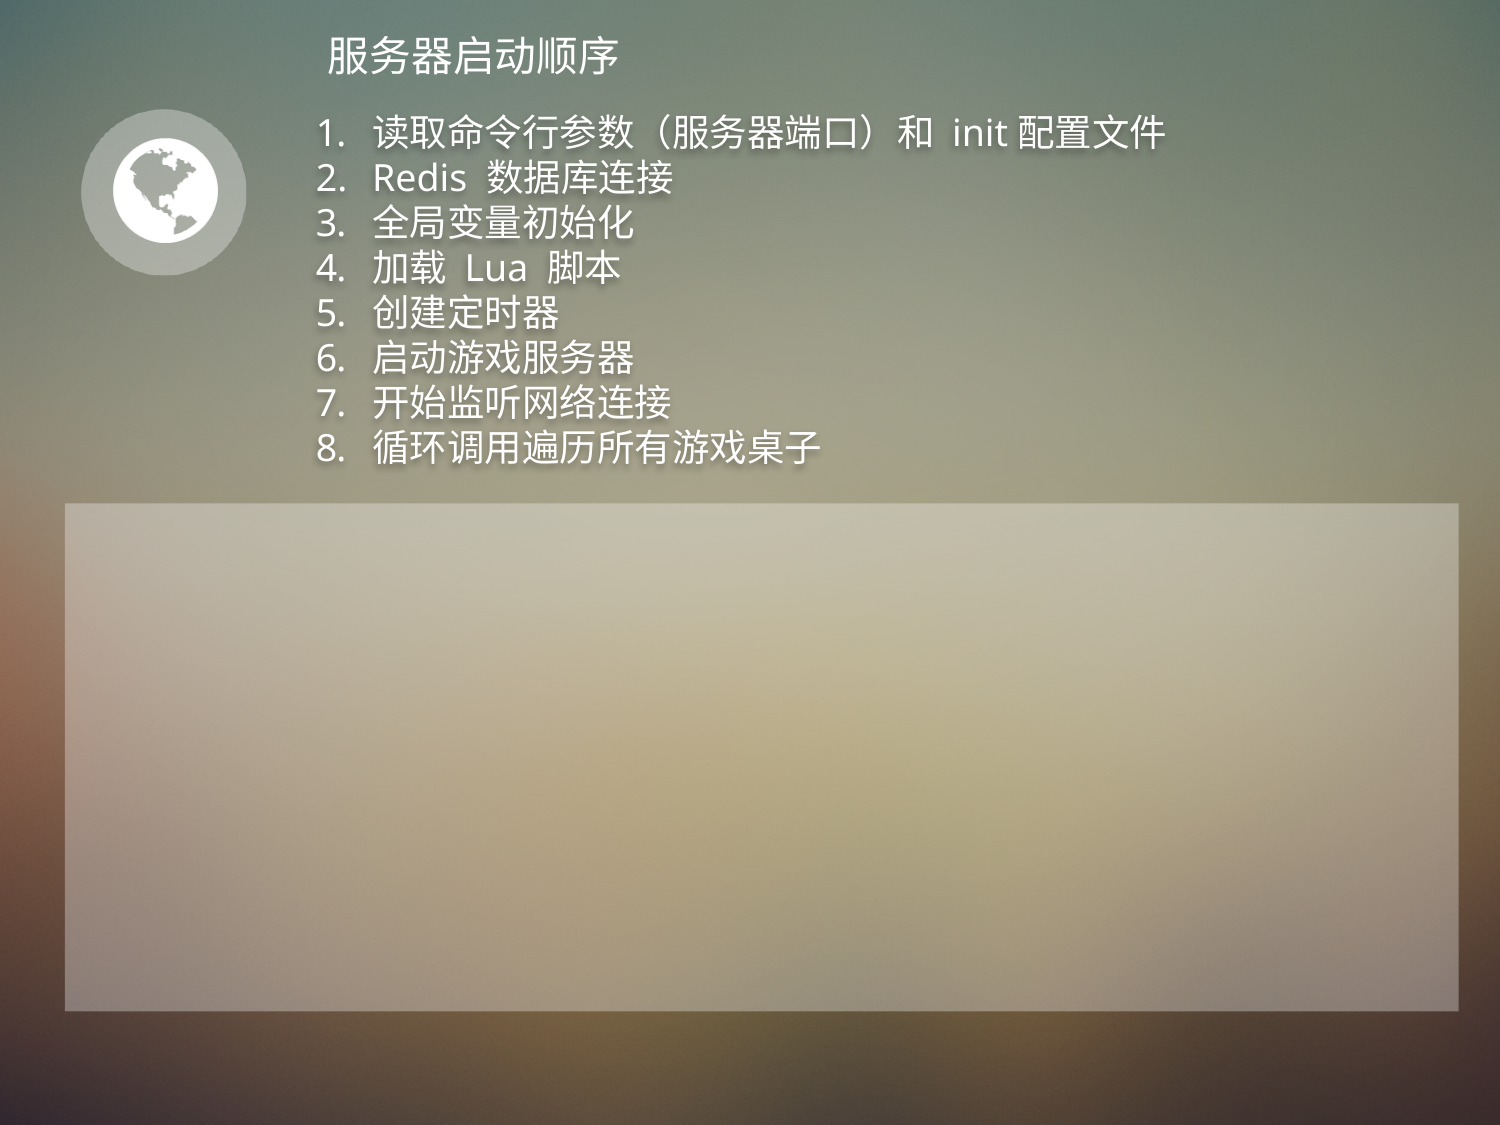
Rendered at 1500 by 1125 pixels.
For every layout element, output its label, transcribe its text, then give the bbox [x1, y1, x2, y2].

picture [0, 0, 1500, 1125]
text_box [64, 503, 1459, 1012]
text_box 读取命令行参数（服务器端口）和 init配置文件 Redis 数据库连接 全局变量初始化 加载 Lua 脚本 创建定时器 启动游戏服务器 开始监听网络连接 循环调用遍历所有游戏桌子 [301, 101, 1459, 522]
title 服务器启动顺序 [312, 19, 1258, 90]
